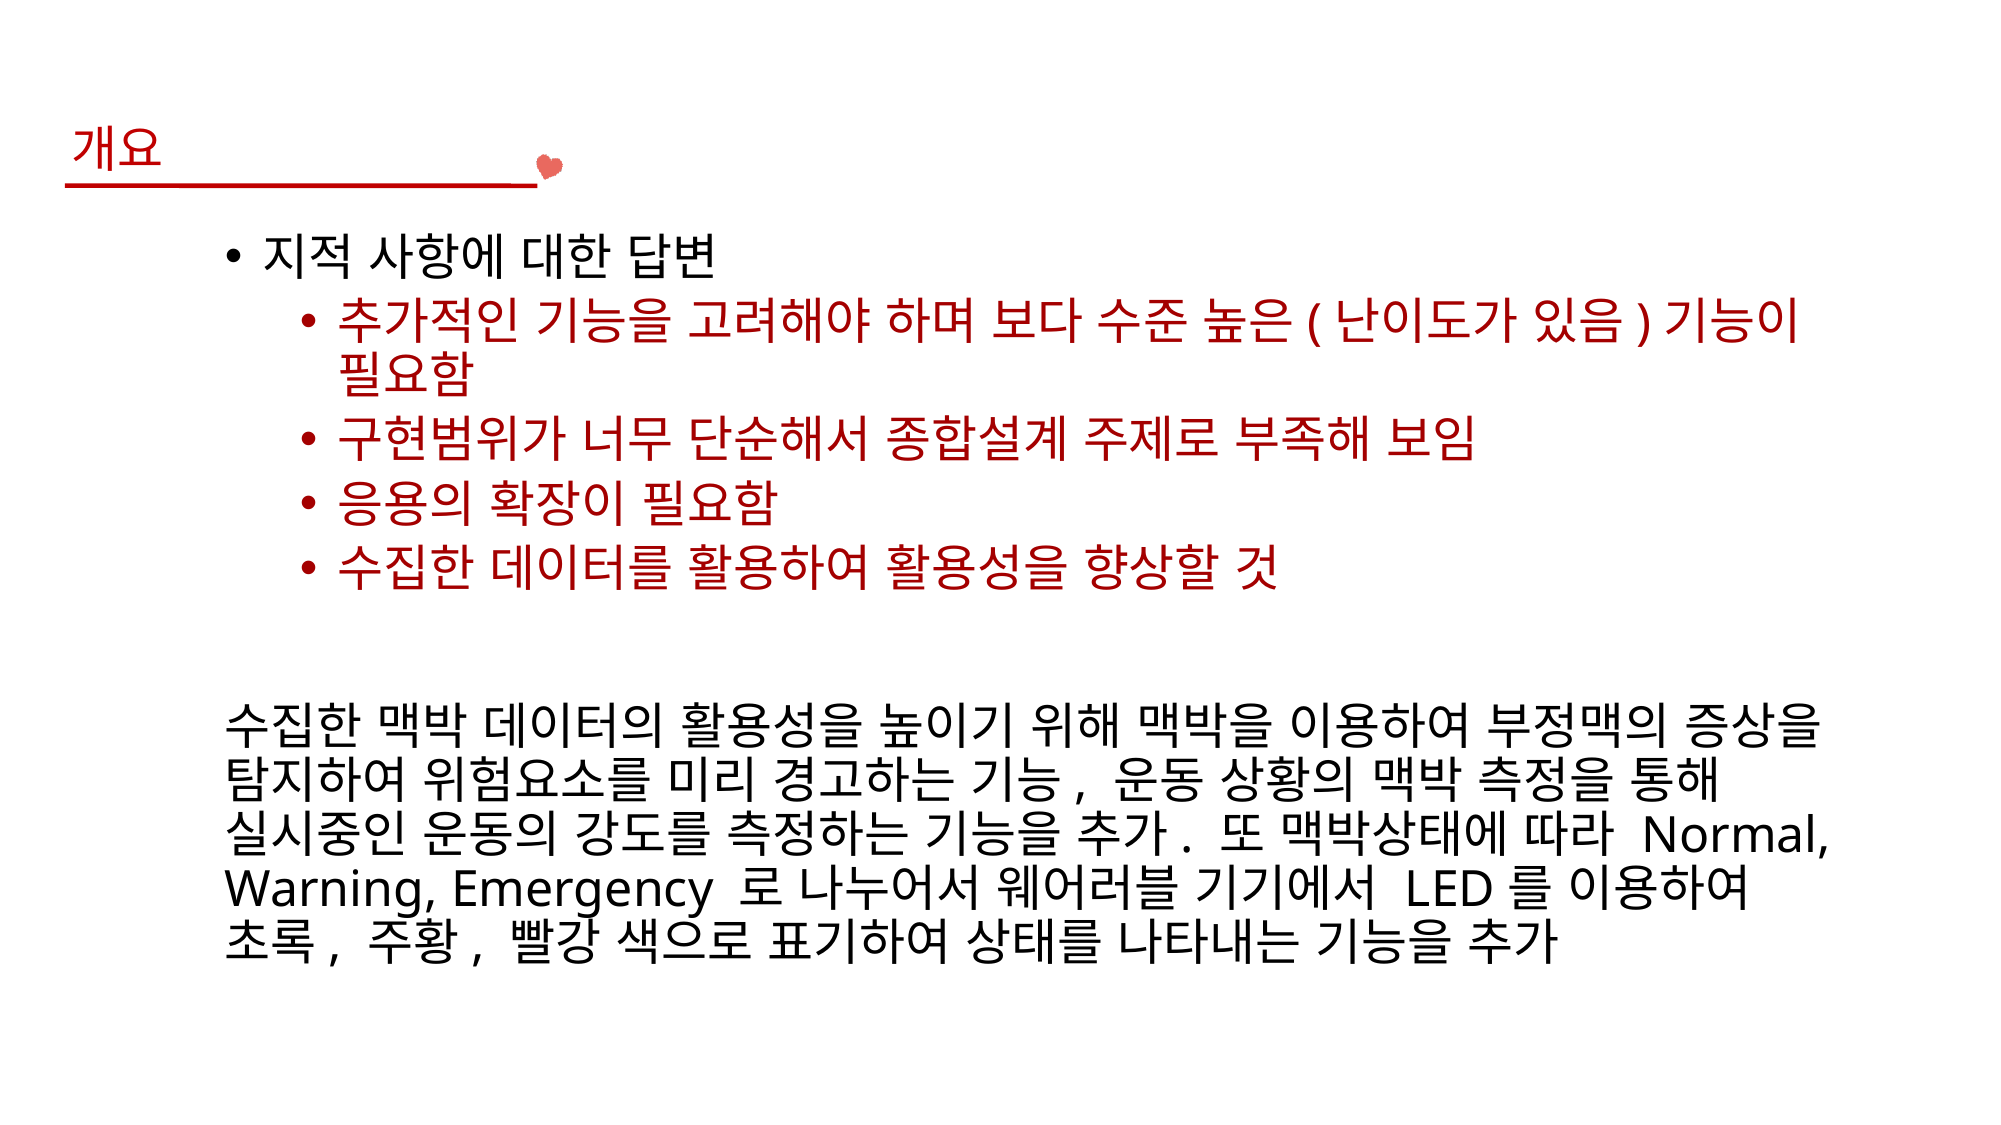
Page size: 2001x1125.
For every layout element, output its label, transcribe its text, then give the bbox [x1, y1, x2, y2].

text_box 개요 [56, 109, 179, 185]
picture [532, 151, 564, 184]
list 지적 사항에 대한 답변 추가적인 기능을 고려해야 하며 보다 수준 높은(난이도가 있음)기능이 필요함 구현범위가 너무 단순해서 종합설계 주제로 부족해 보임 응용의 확장이 필요함 수집한 데이터를 활용하여 활용성을 향상할 것 수집한 맥박 데이터의 활용성을 높이기 위해 맥박을 이용하여 부정맥의 증상을 탐지하여 위험요소를 미리 경고하는 기능, 운동 상황의 맥박 측정을 통해 실시중인 운동의 강도를 측정하는 기능을 추가. 또 맥박상태에 따라 Normal, Warning, Emergency 로 나누어서 웨어러블 기기에서 LED를 이용하여 초록, 주황, 빨강 색으로 표기하여 상태를 나타내는 기능을 추가 [209, 224, 1853, 1070]
